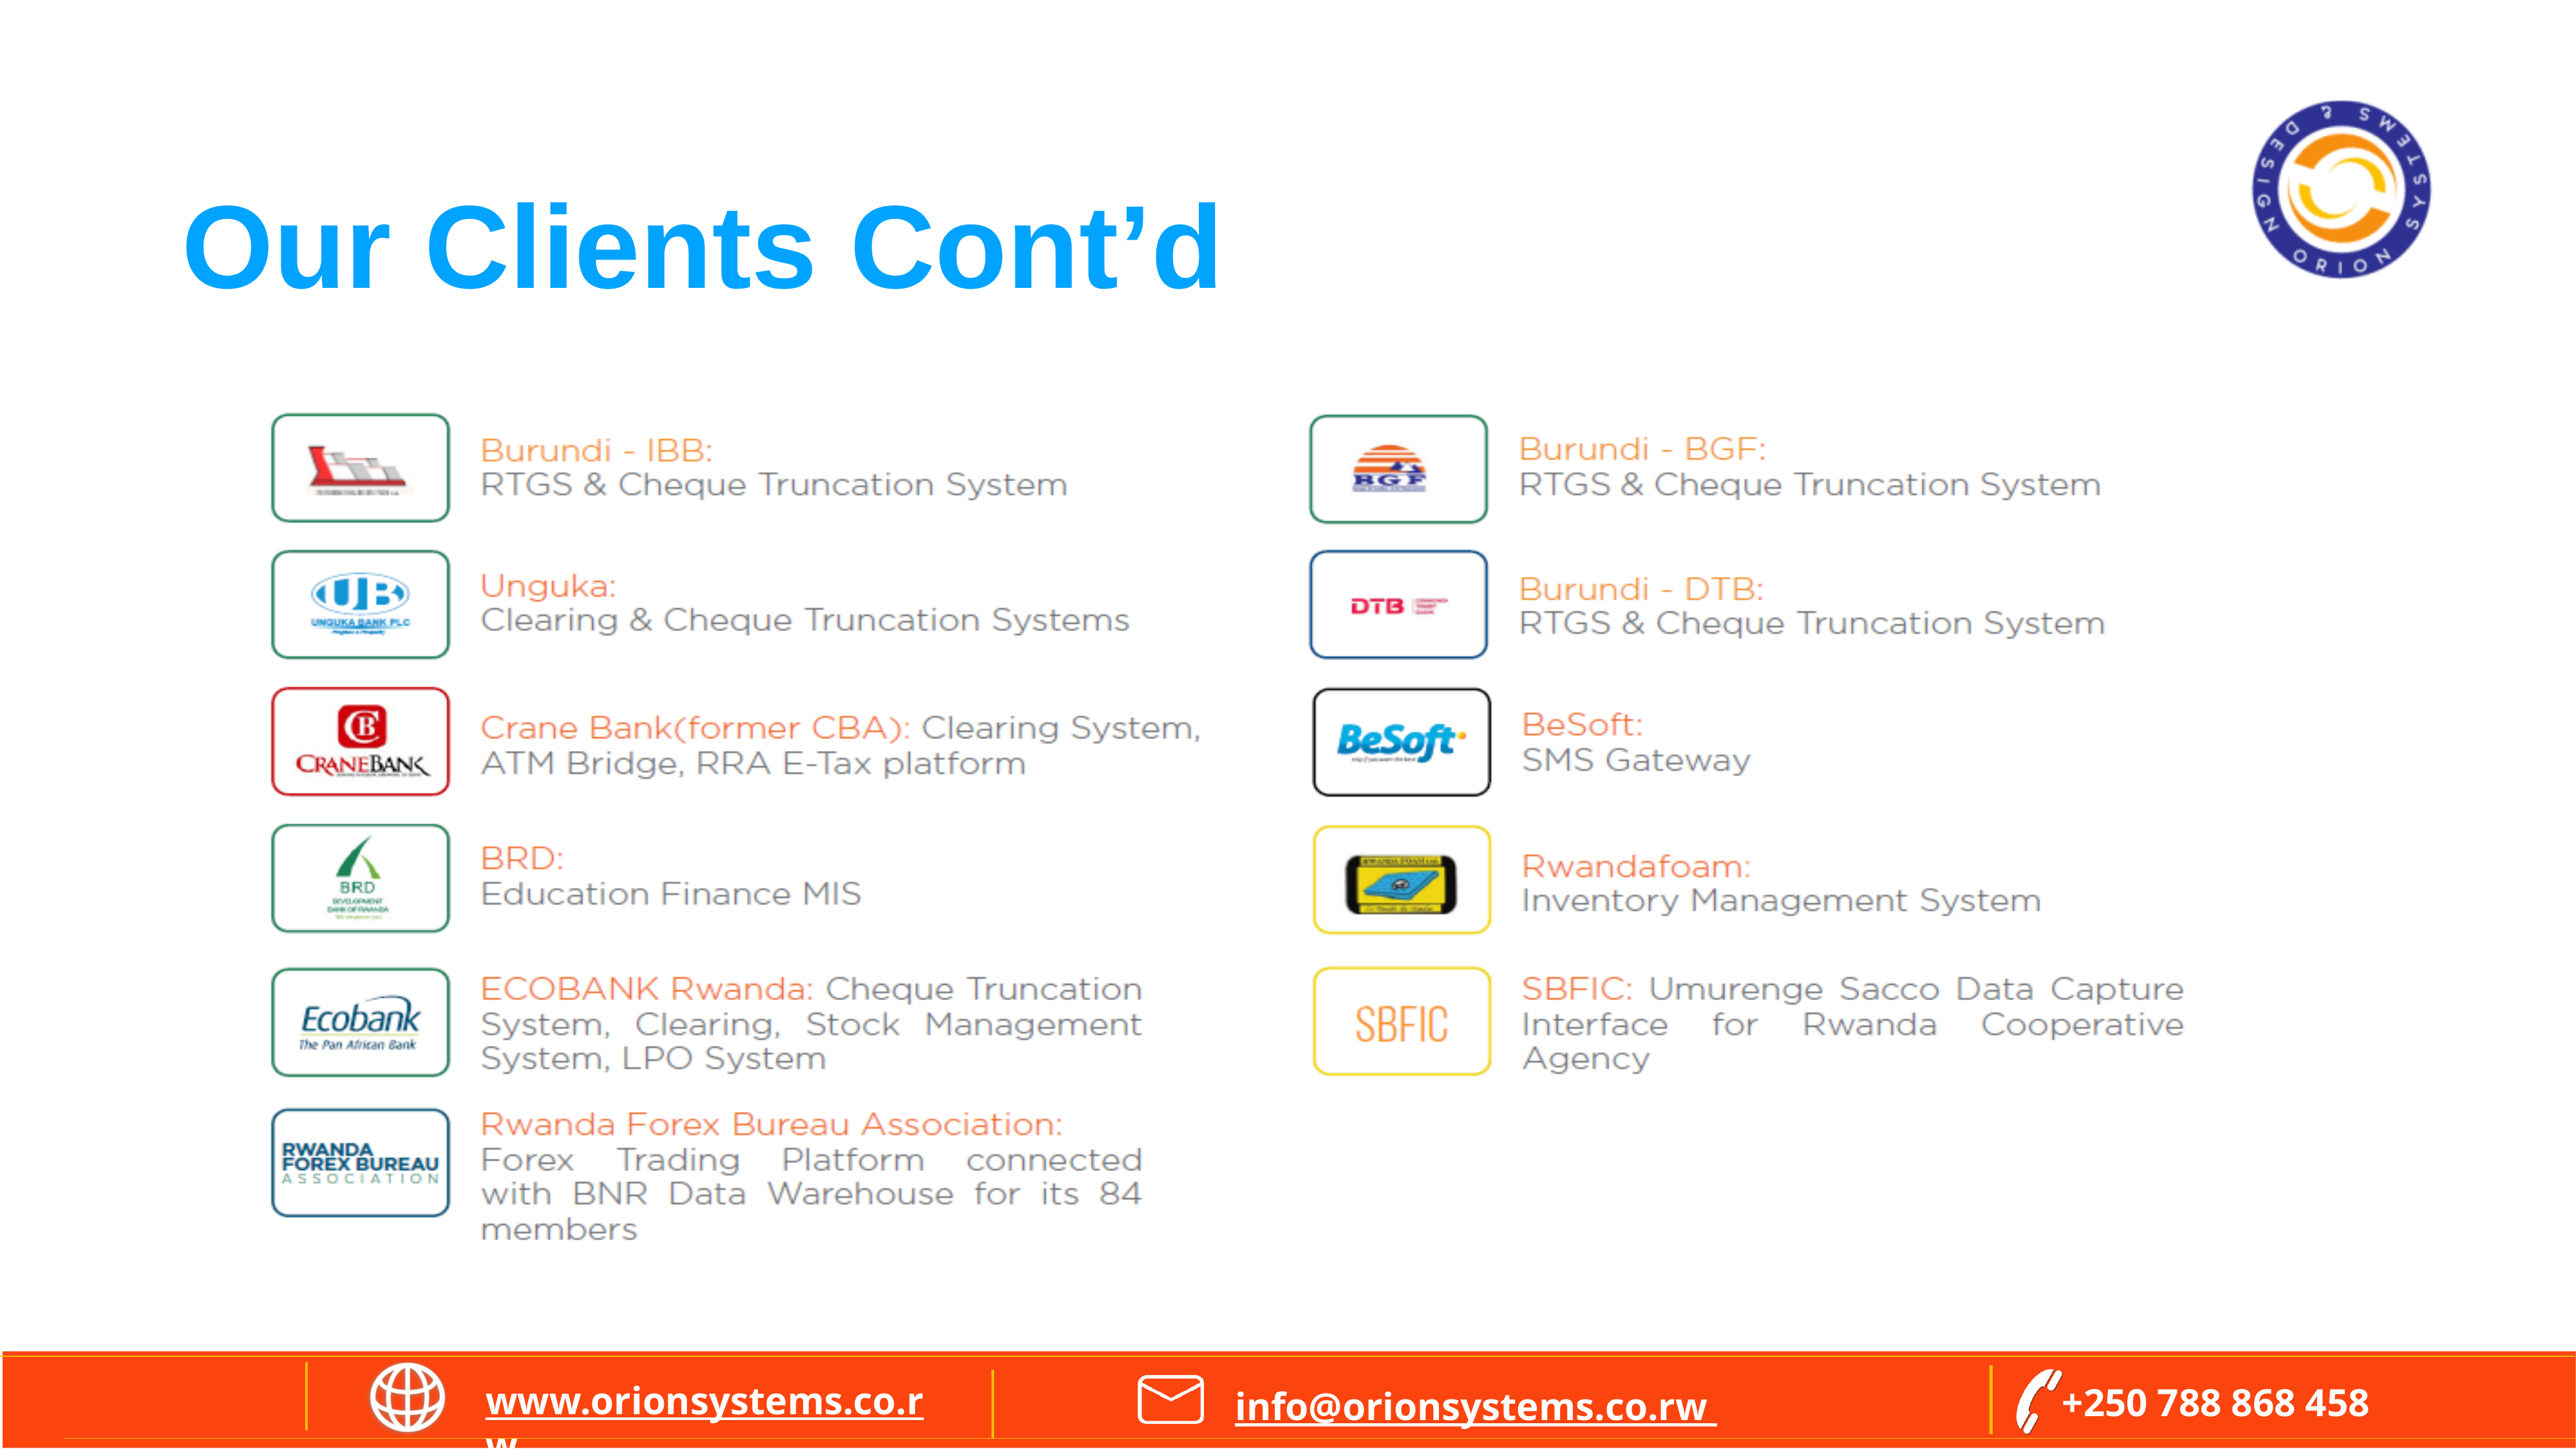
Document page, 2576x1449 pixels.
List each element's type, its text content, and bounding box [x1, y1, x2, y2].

picture [362, 1357, 451, 1438]
picture [247, 394, 2250, 1282]
picture [2250, 100, 2434, 282]
title Our Clients Cont’d [162, 144, 2372, 322]
picture [1138, 1375, 1204, 1424]
picture [2014, 1367, 2064, 1437]
